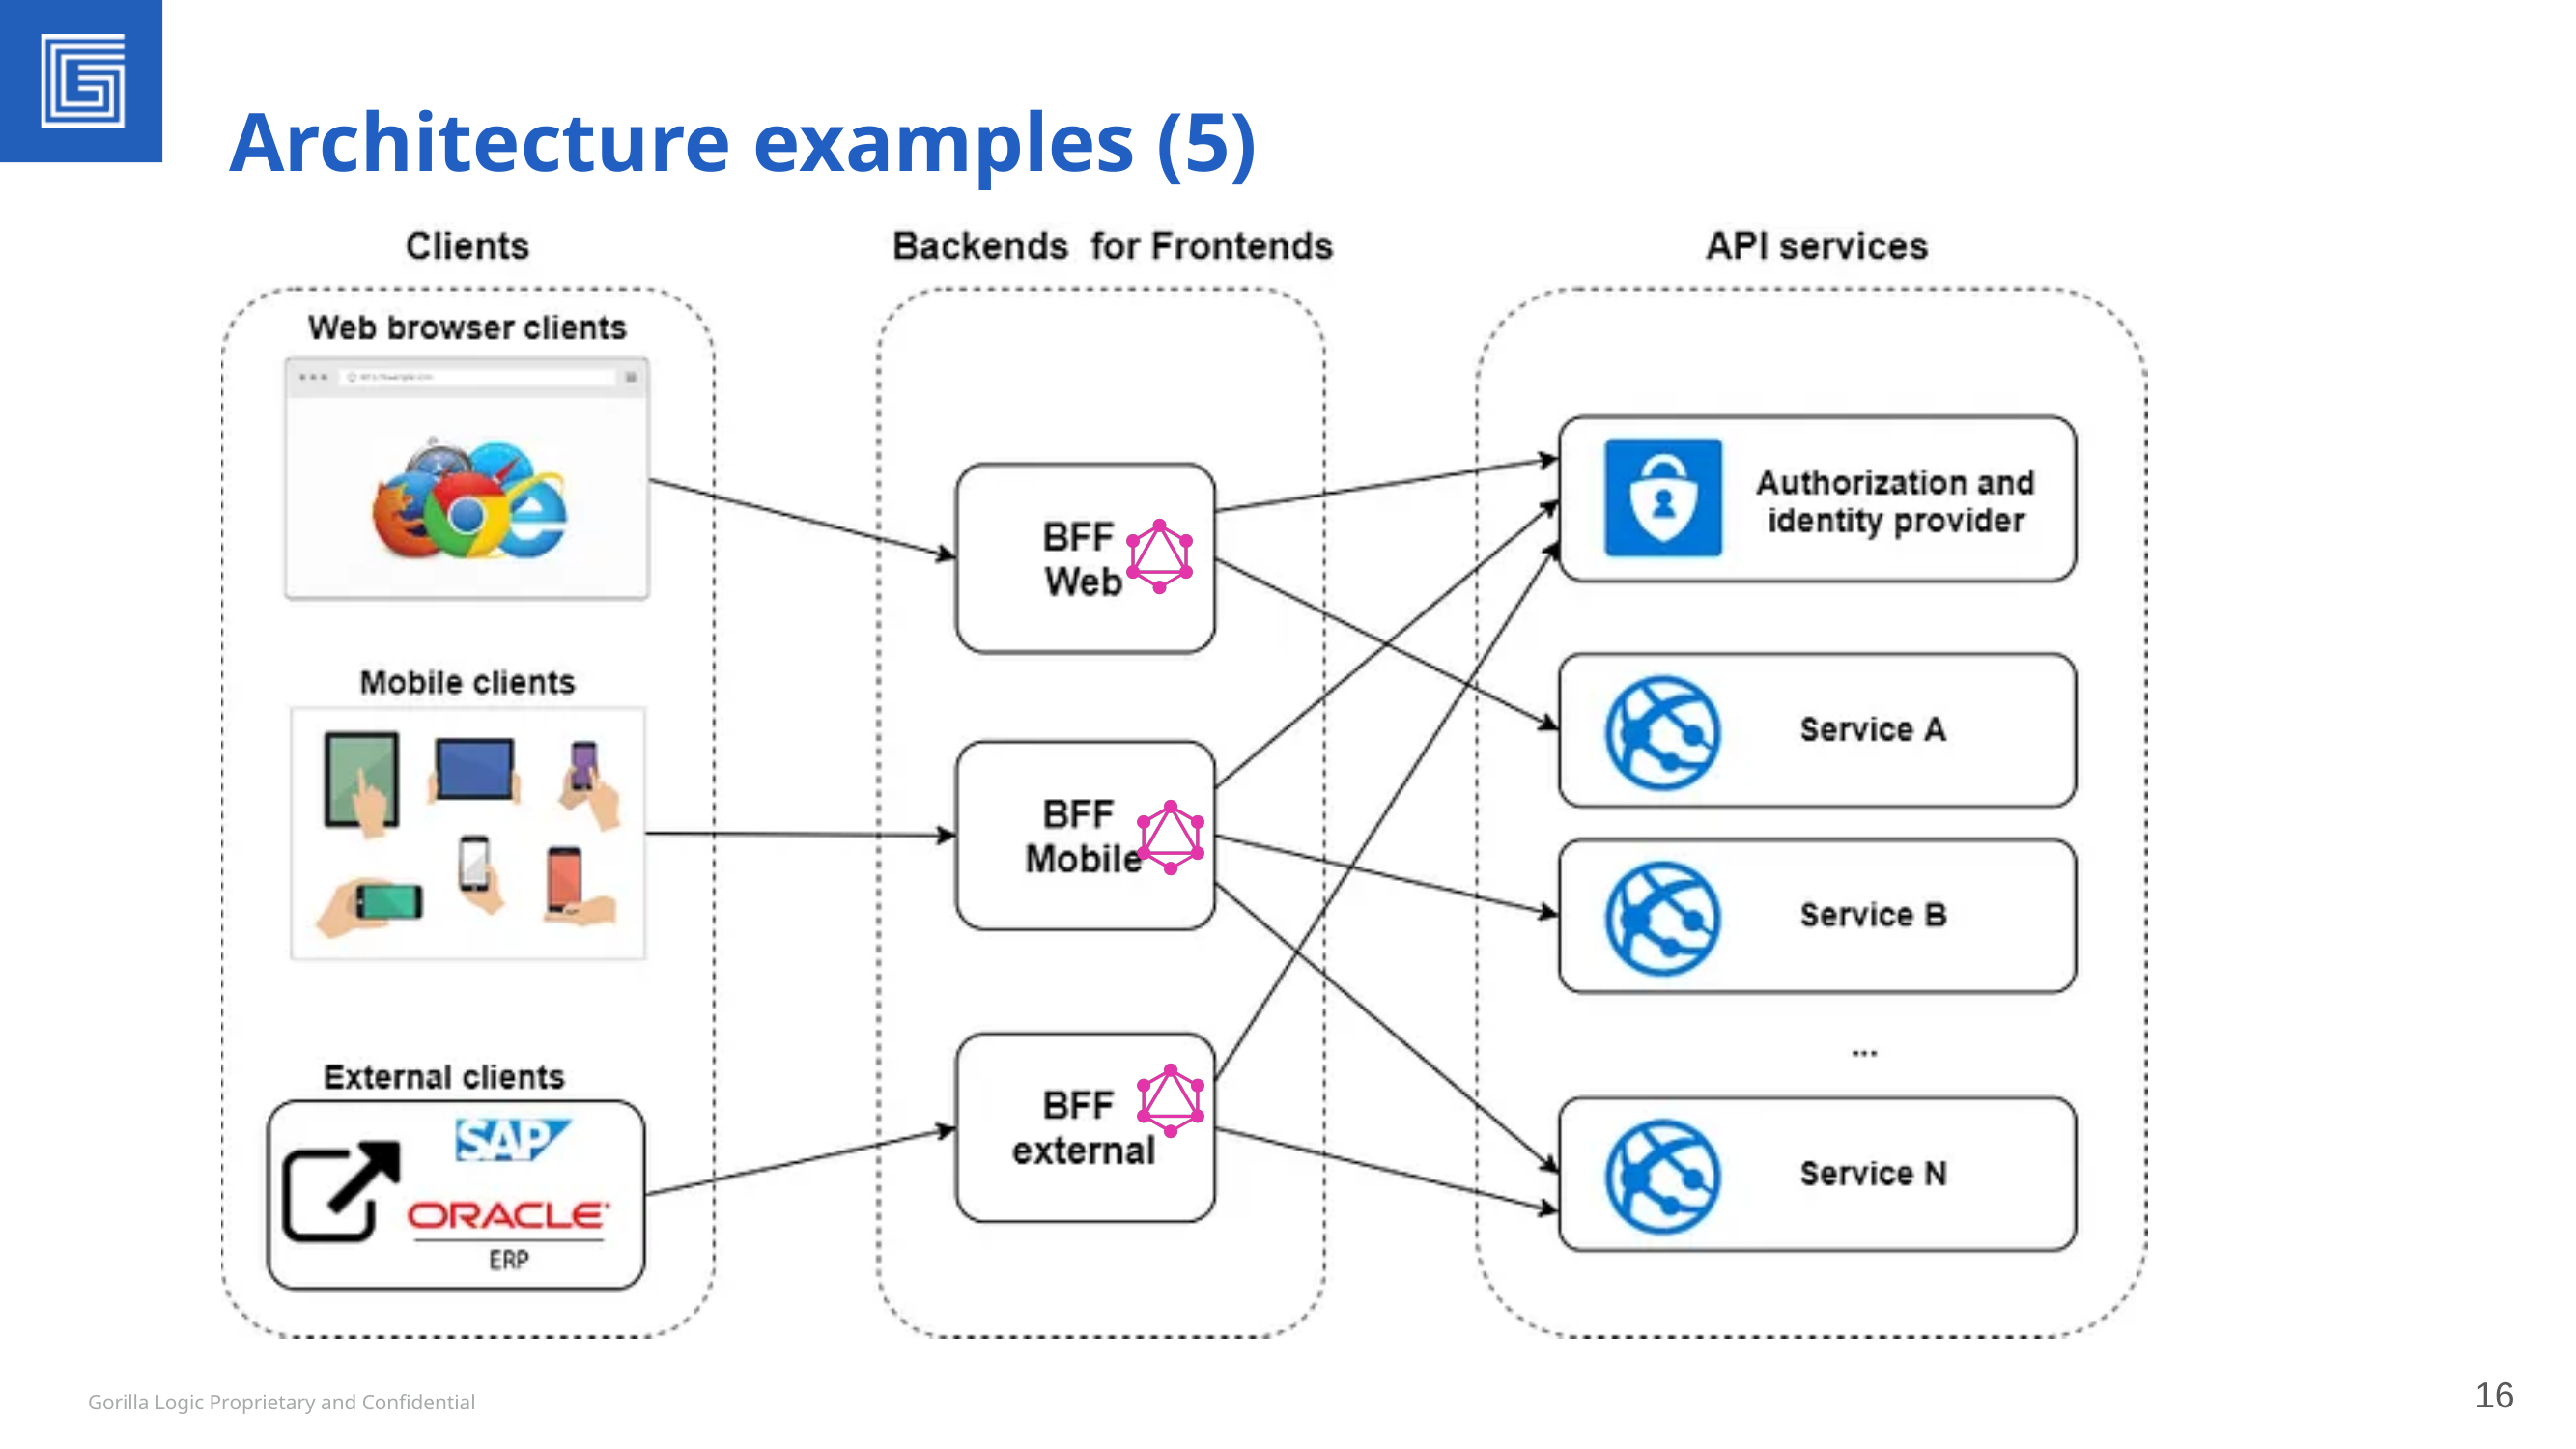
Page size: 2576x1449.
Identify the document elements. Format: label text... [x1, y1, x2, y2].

text_box Architecture examples (5) [221, 83, 2371, 185]
slide_number ‹#› [2386, 1338, 2541, 1449]
picture [220, 221, 2148, 1339]
picture [41, 34, 132, 128]
